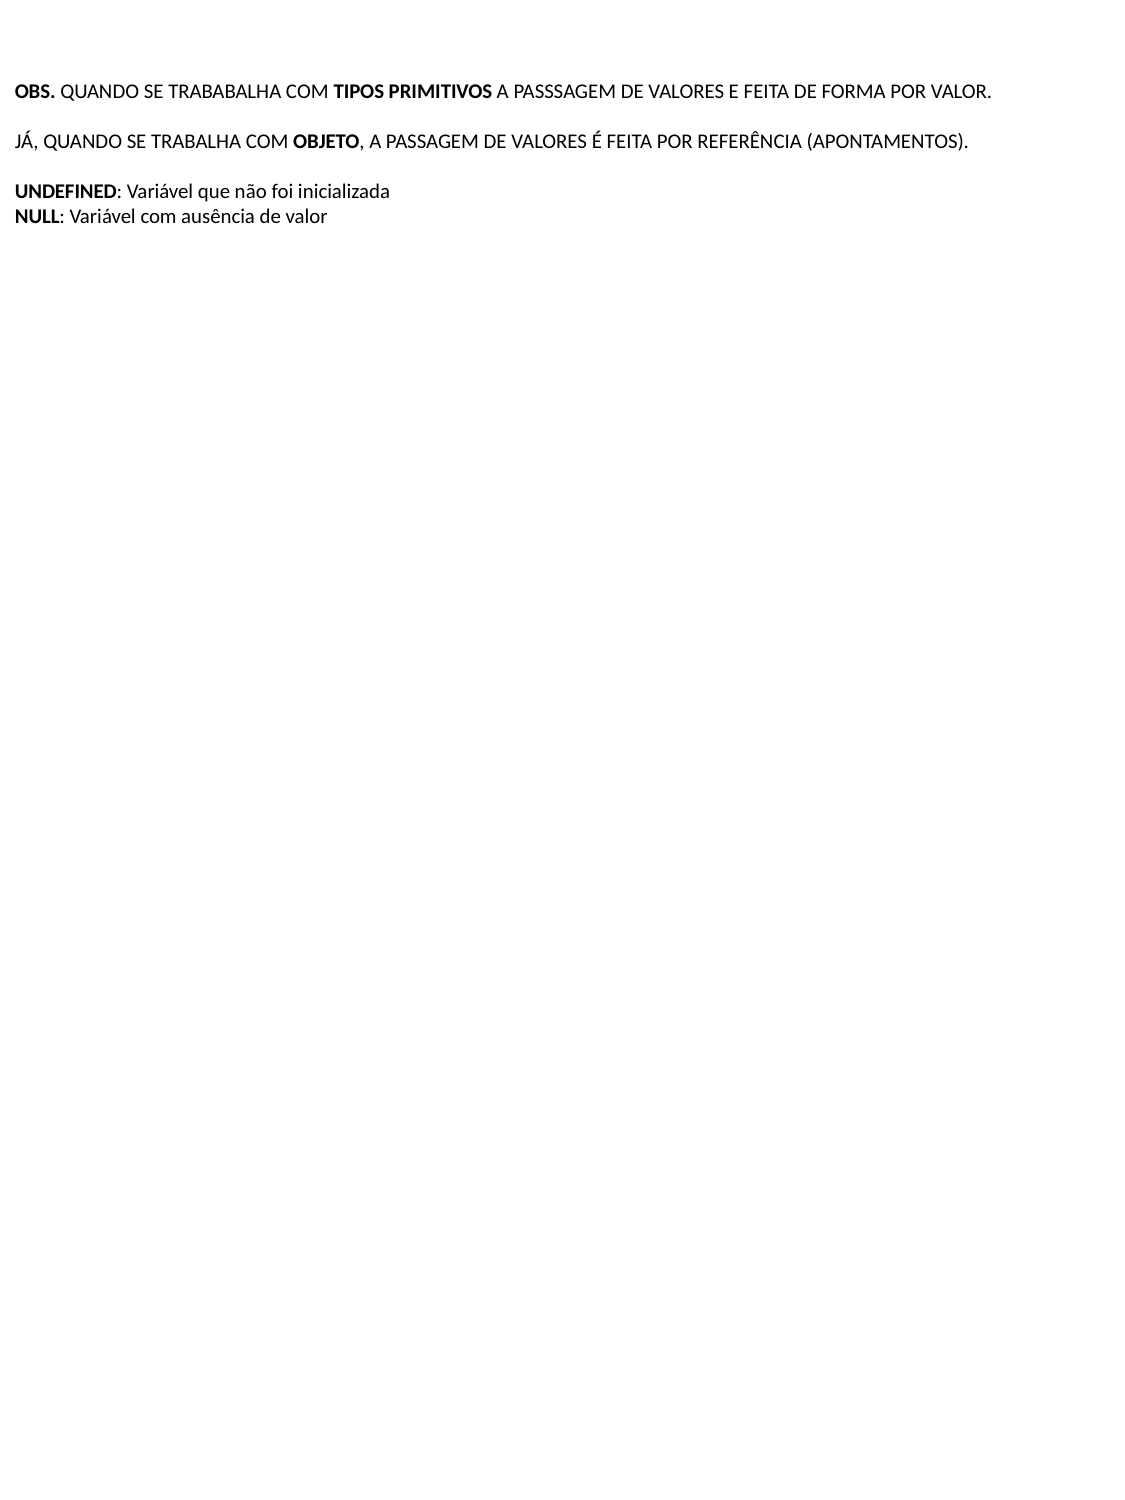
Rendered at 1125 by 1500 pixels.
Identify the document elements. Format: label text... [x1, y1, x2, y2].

text_box OBS. QUANDO SE TRABABALHA COM TIPOS PRIMITIVOS A PASSSAGEM DE VALORES E FEITA DE FORMA POR VALOR. JÁ, QUANDO SE TRABALHA COM OBJETO, A PASSAGEM DE VALORES É FEITA POR REFERÊNCIA (APONTAMENTOS). UNDEFINED: Variável que não foi inicializada NULL: Variável com ausência de valor [0, 70, 1038, 260]
